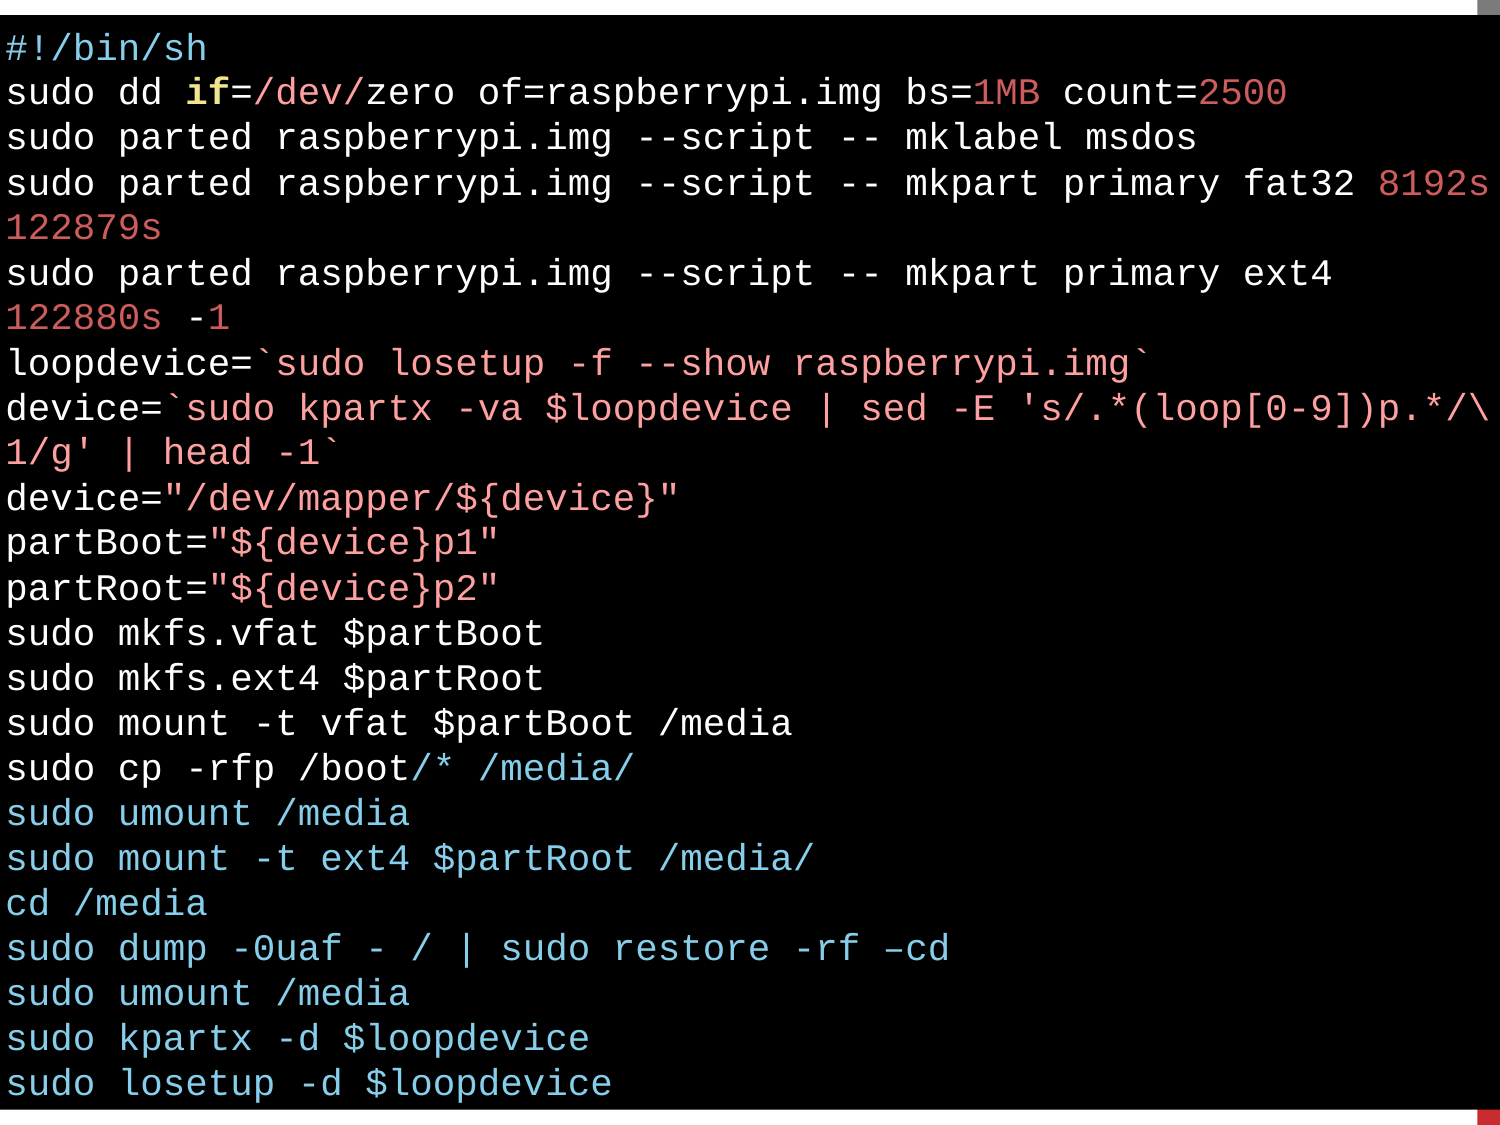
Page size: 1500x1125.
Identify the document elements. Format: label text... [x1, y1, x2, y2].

text_box #!/bin/sh sudo dd if=/dev/zero of=raspberrypi.img bs=1MB count=2500 sudo parted raspberrypi.img --script -- mklabel msdos sudo parted raspberrypi.img --script -- mkpart primary fat32 8192s 122879s sudo parted raspberrypi.img --script -- mkpart primary ext4 122880s -1 loopdevice=`sudo losetup -f --show raspberrypi.img` device=`sudo kpartx -va $loopdevice | sed -E 's/.*(loop[0-9])p.*/\1/g' | head -1` device="/dev/mapper/${device}" partBoot="${device}p1" partRoot="${device}p2" sudo mkfs.vfat $partBoot sudo mkfs.ext4 $partRoot sudo mount -t vfat $partBoot /media sudo cp -rfp /boot/* /media/ sudo umount /media sudo mount -t ext4 $partRoot /media/ cd /media sudo dump -0uaf - / | sudo restore -rf –cd sudo umount /media sudo kpartx -d $loopdevice sudo losetup -d $loopdevice [0, 15, 1500, 1110]
picture [0, 1110, 1500, 1125]
picture [0, 0, 1500, 15]
